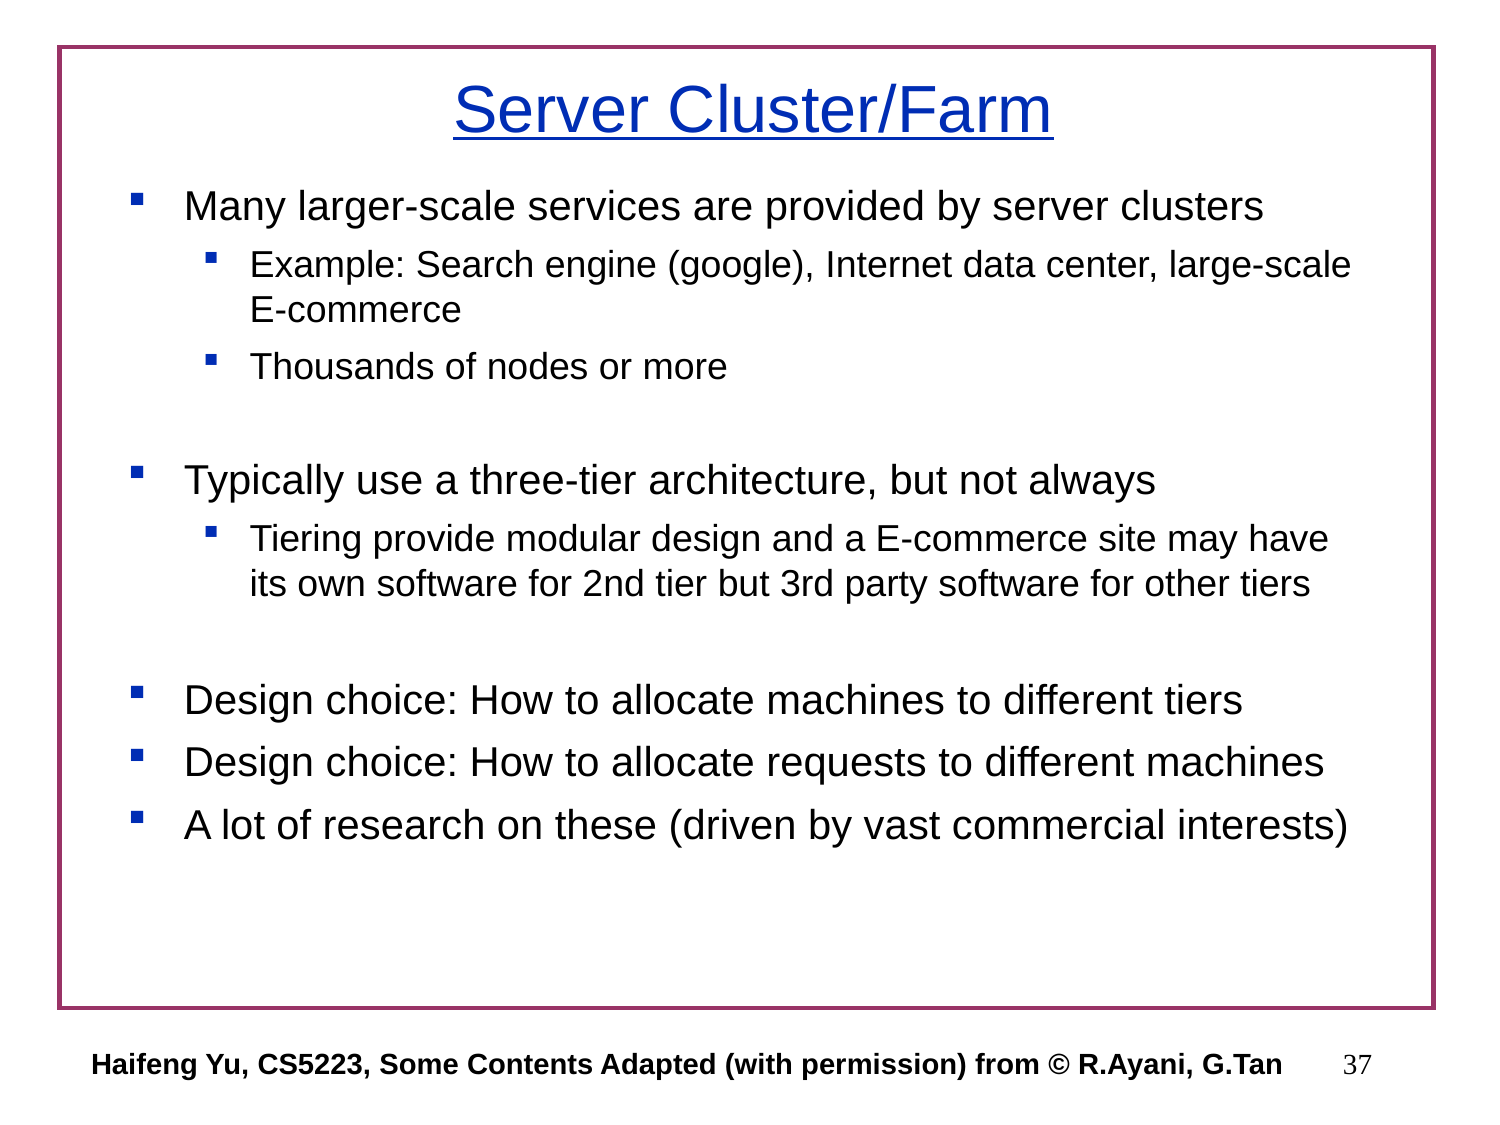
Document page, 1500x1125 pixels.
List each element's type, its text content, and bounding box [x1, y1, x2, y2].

slide_number 37 [1326, 1024, 1388, 1101]
footer Haifeng Yu, CS5223, Some Contents Adapted (with permission) from © R.Ayani, G.Tan [49, 1024, 1326, 1101]
list Many larger-scale services are provided by server clusters Example: Search engine (google), Internet data center, large-scale E-commerce Thousands of nodes or more Typically use a three-tier architecture, but not always Tiering provide modular design and a E-commerce site may have its own software for 2nd tier but 3rd party software for other tiers Design choice: How to allocate machines to different tiers Design choice: How to allocate requests to different machines A lot of research on these (driven by vast commercial interests) [112, 171, 1388, 975]
title Server Cluster/Farm [115, 37, 1392, 176]
